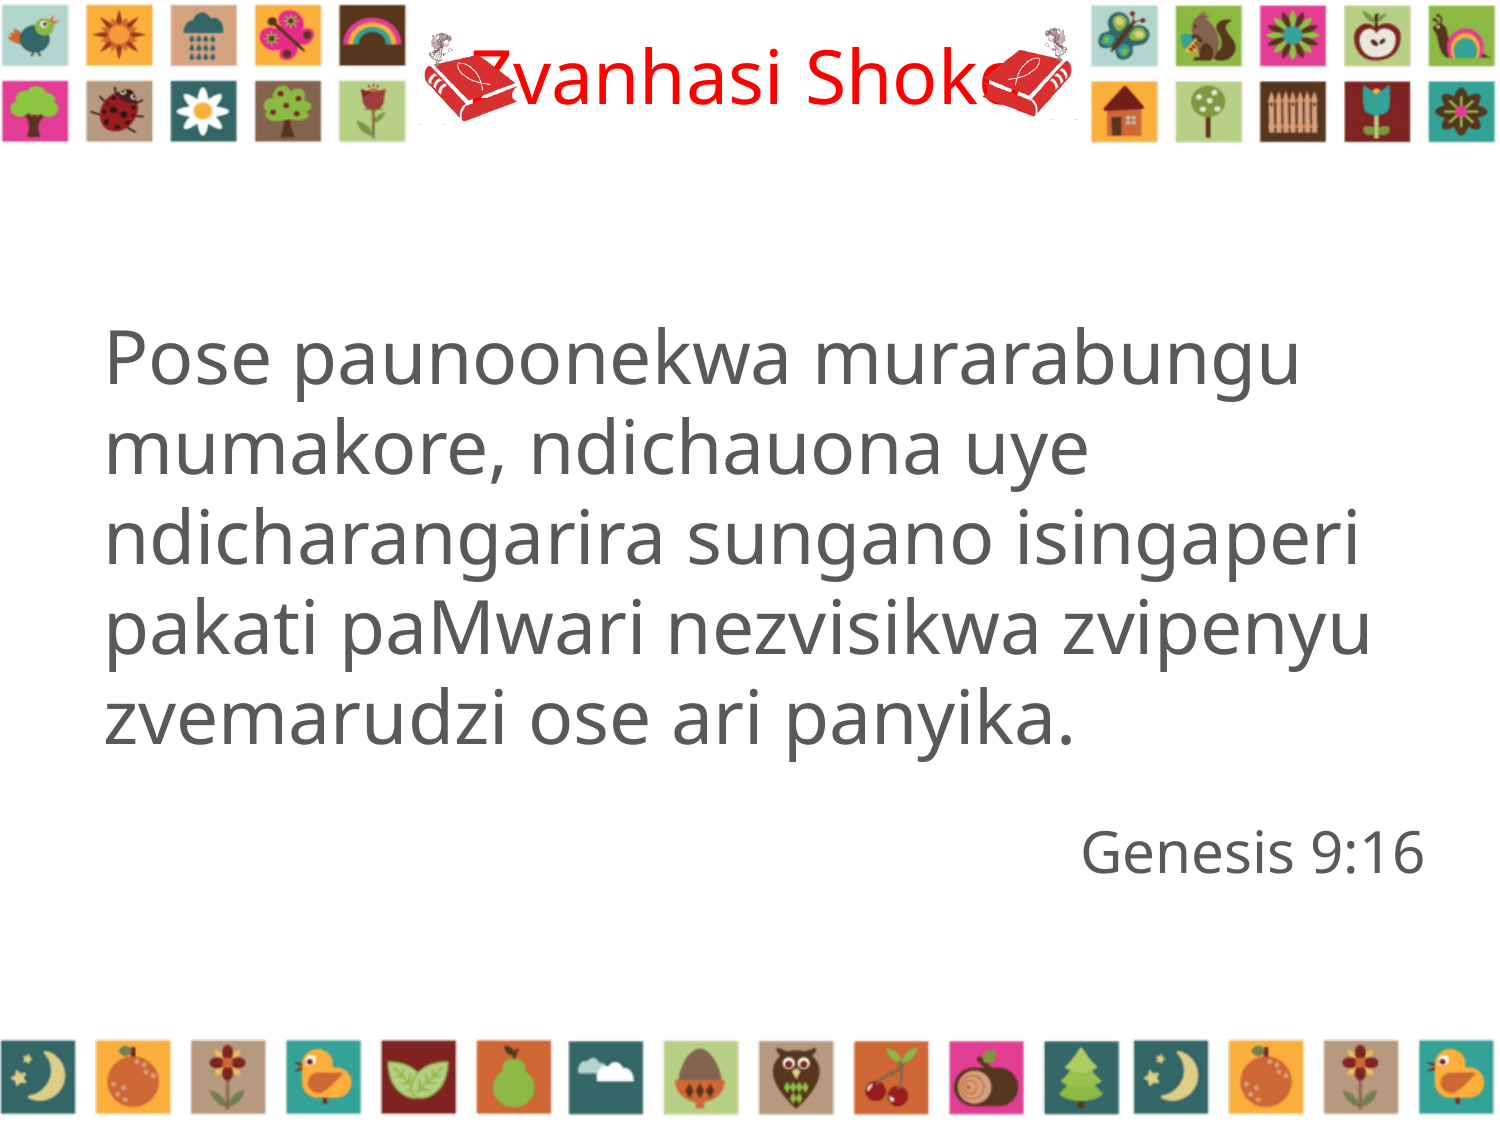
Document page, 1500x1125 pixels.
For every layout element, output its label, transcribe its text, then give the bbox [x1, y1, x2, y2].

text_box Pose paunoonekwa murarabungu mumakore, ndichauona uye ndicharangarira sungano isingaperi pakati paMwari nezvisikwa zvipenyu zvemarudzi ose ari panyika. [88, 302, 1436, 768]
picture [950, 3, 1500, 150]
picture [0, 3, 550, 150]
text_box Zvanhasi Shoko [425, 13, 1077, 129]
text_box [0, 1028, 1500, 1118]
text_box Genesis 9:16 [808, 807, 1441, 893]
